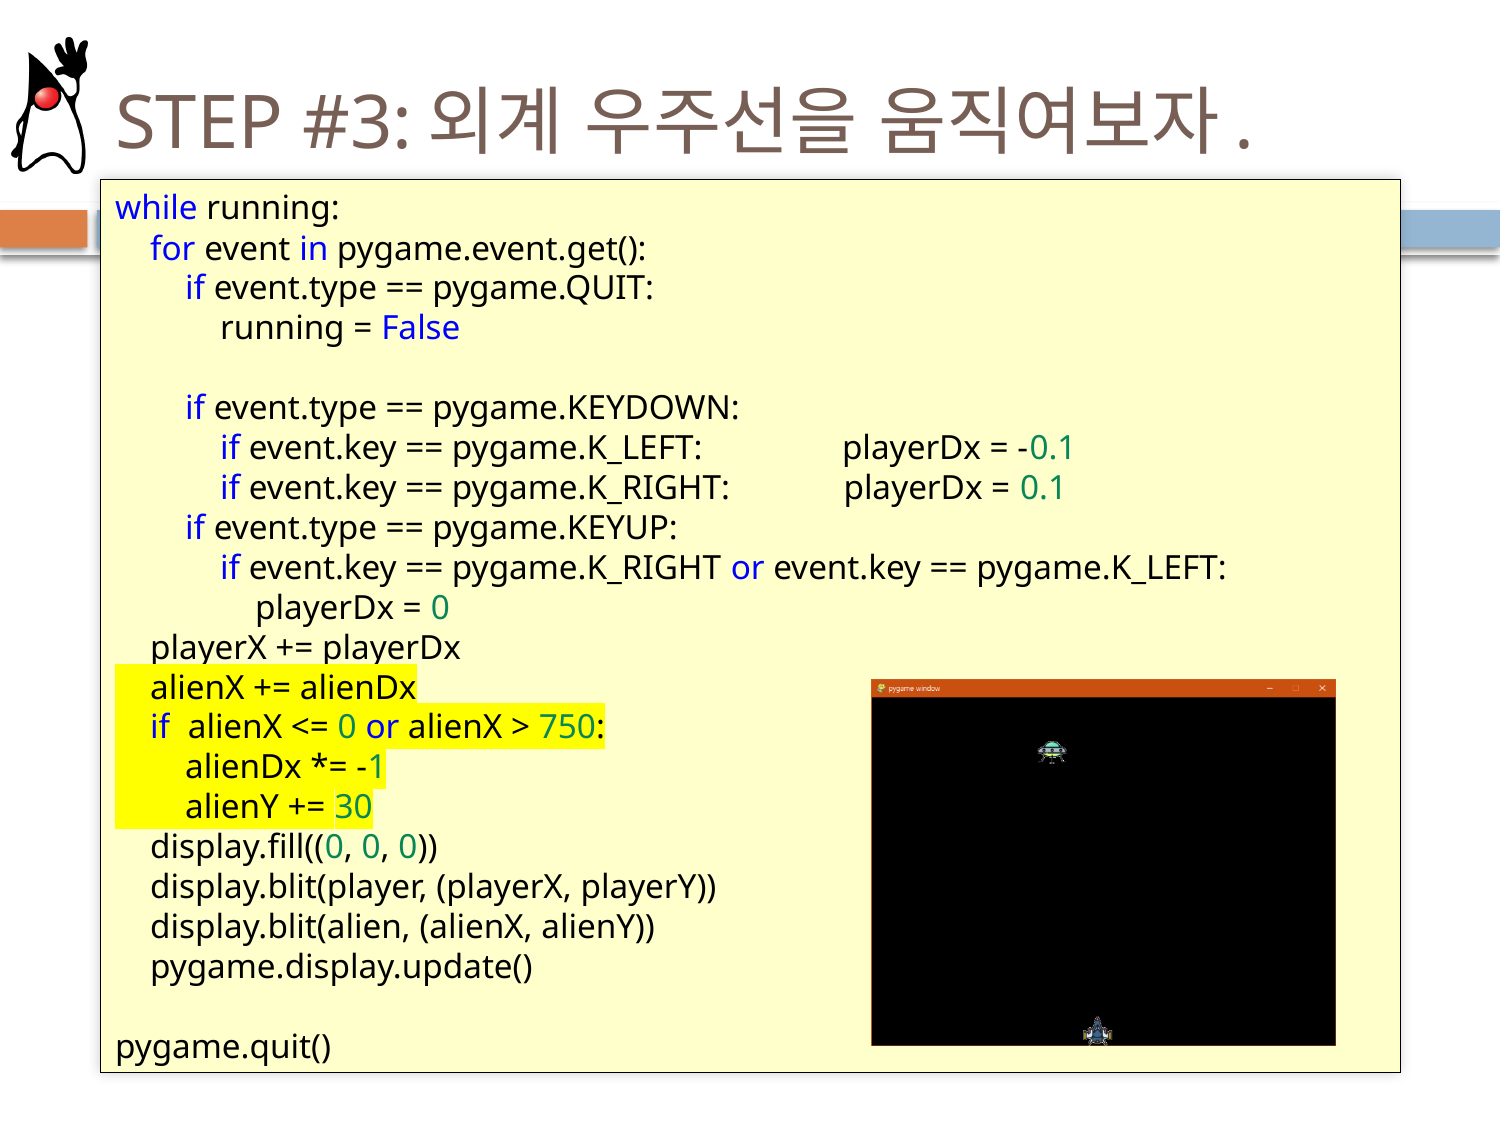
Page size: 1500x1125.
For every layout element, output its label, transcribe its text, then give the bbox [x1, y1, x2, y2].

text_box while running: for event in pygame.event.get(): if event.type == pygame.QUIT: running = False if event.type == pygame.KEYDOWN: if event.key == pygame.K_LEFT: playerDx = -0.1 if event.key == pygame.K_RIGHT: playerDx = 0.1 if event.type == pygame.KEYUP: if event.key == pygame.K_RIGHT or event.key == pygame.K_LEFT: playerDx = 0 playerX += playerDx alienX += alienDx if alienX <= 0 or alienX > 750: alienDx *= -1 alienY += 30 display.fill((0, 0, 0)) display.blit(player, (playerX, playerY)) display.blit(alien, (alienX, alienY)) pygame.display.update() pygame.quit() [100, 179, 1401, 1073]
title STEP #3:외계 우주선을 움직여보자. [100, 75, 1438, 200]
picture [870, 679, 1337, 1046]
picture [11, 75, 88, 174]
text_box [0, 0, 1500, 75]
